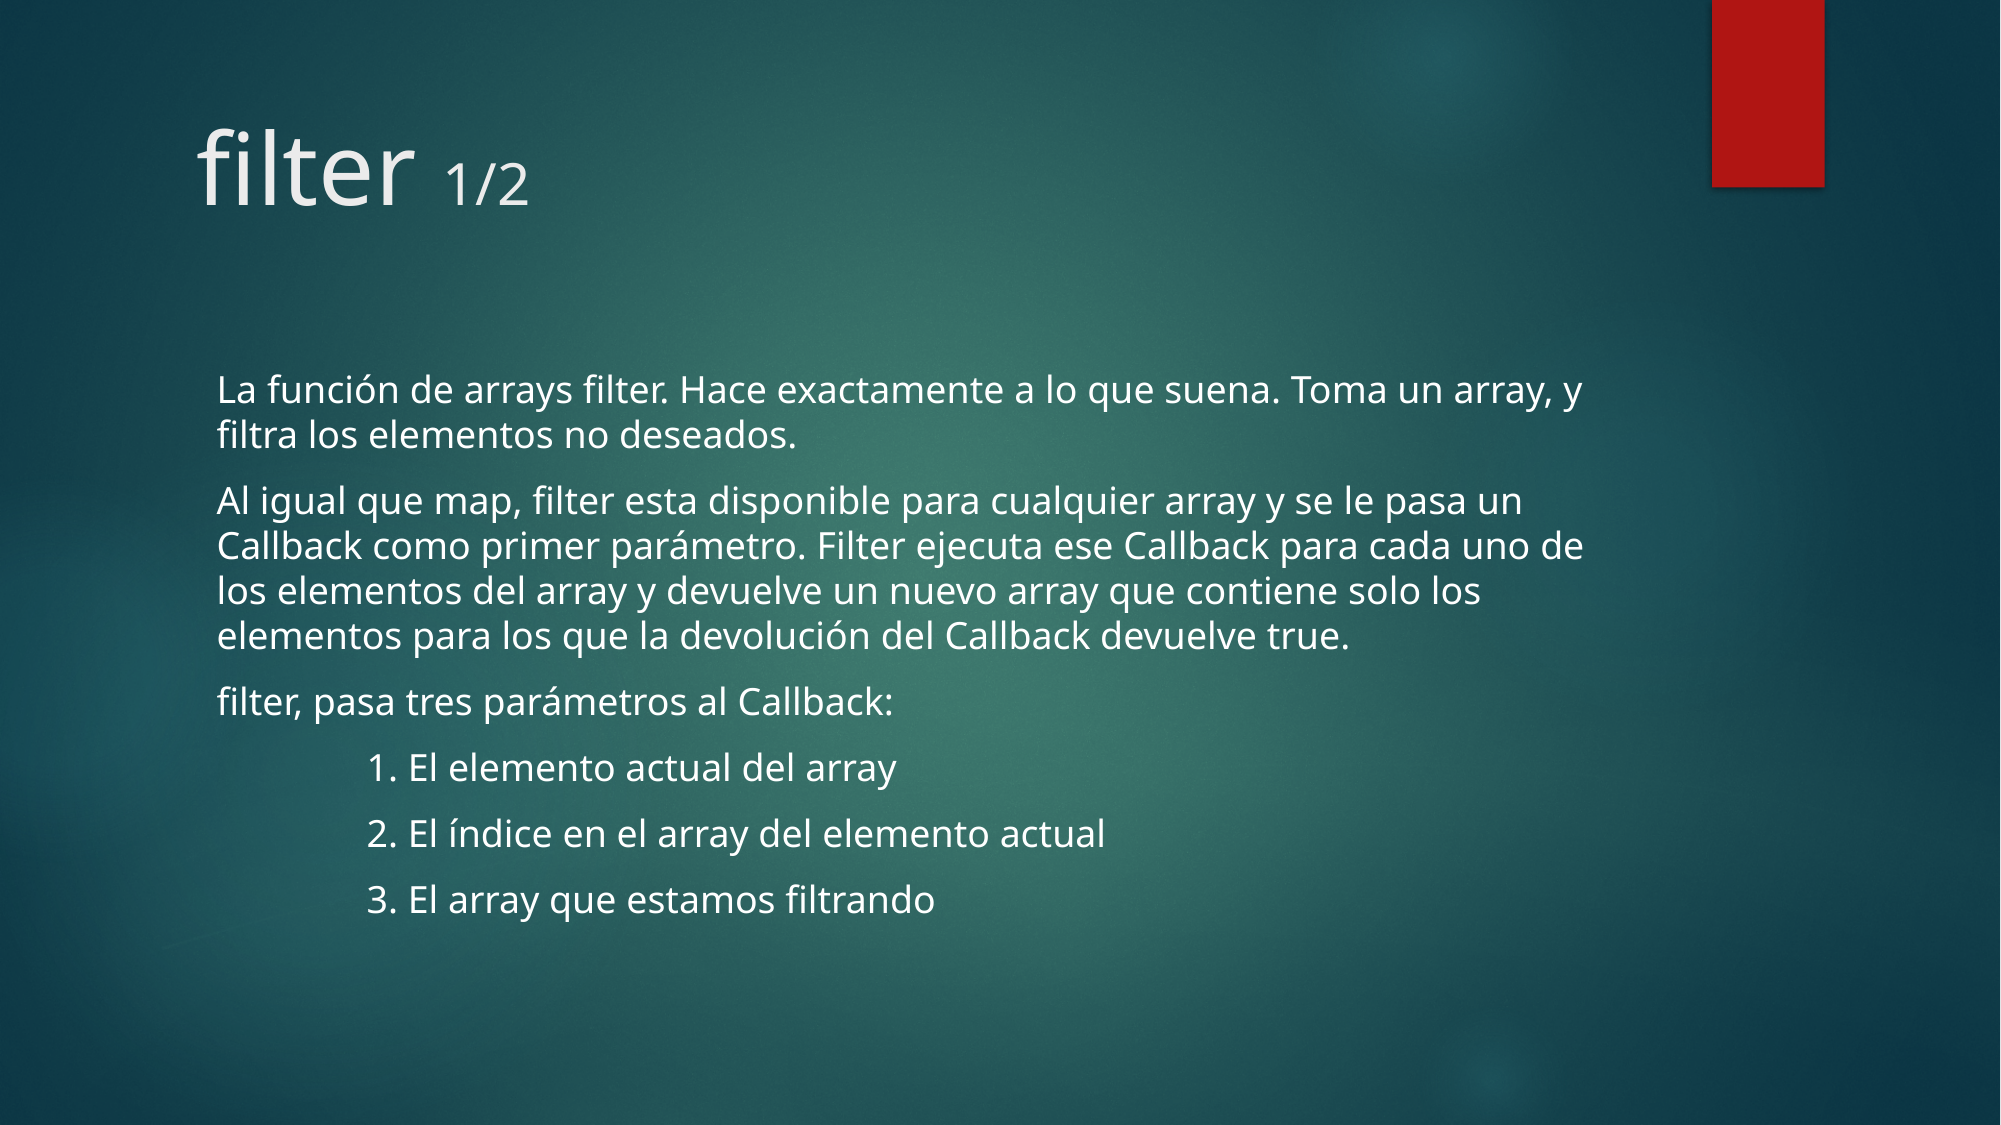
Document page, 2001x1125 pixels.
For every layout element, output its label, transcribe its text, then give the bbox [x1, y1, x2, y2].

title filter 1/2 [181, 98, 1630, 248]
picture [0, 0, 2001, 1125]
list La función de arrays filter. Hace exactamente a lo que suena. Toma un array, y filtra los elementos no deseados. Al igual que map, filter esta disponible para cualquier array y se le pasa un Callback como primer parámetro. Filter ejecuta ese Callback para cada uno de los elementos del array y devuelve un nuevo array que contiene solo los elementos para los que la devolución del Callback devuelve true. filter, pasa tres parámetros al Callback: 1. El elemento actual del array 2. El índice en el array del elemento actual 3. El array que estamos filtrando [201, 263, 1650, 1024]
